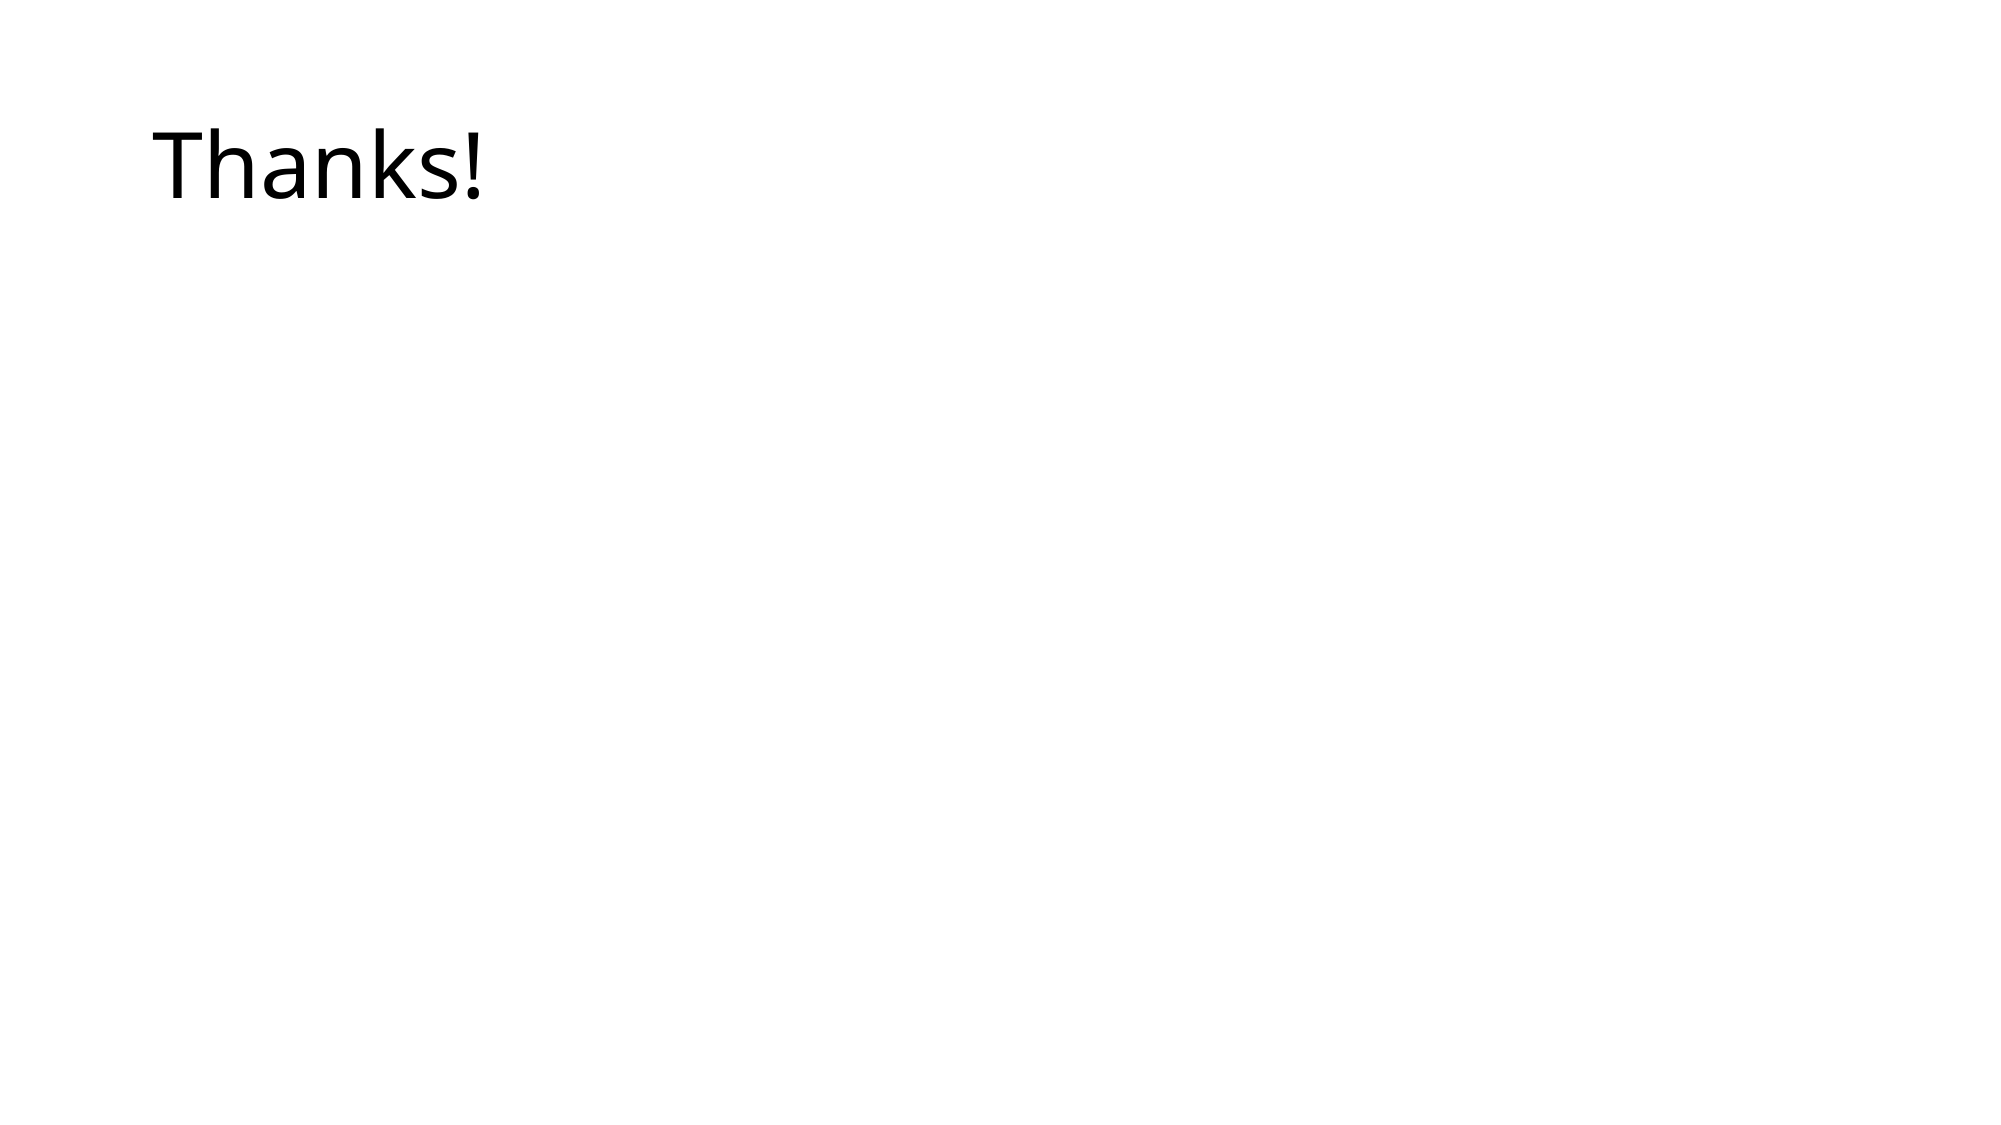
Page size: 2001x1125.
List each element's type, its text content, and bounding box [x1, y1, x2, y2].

title Thanks! [137, 59, 1863, 278]
